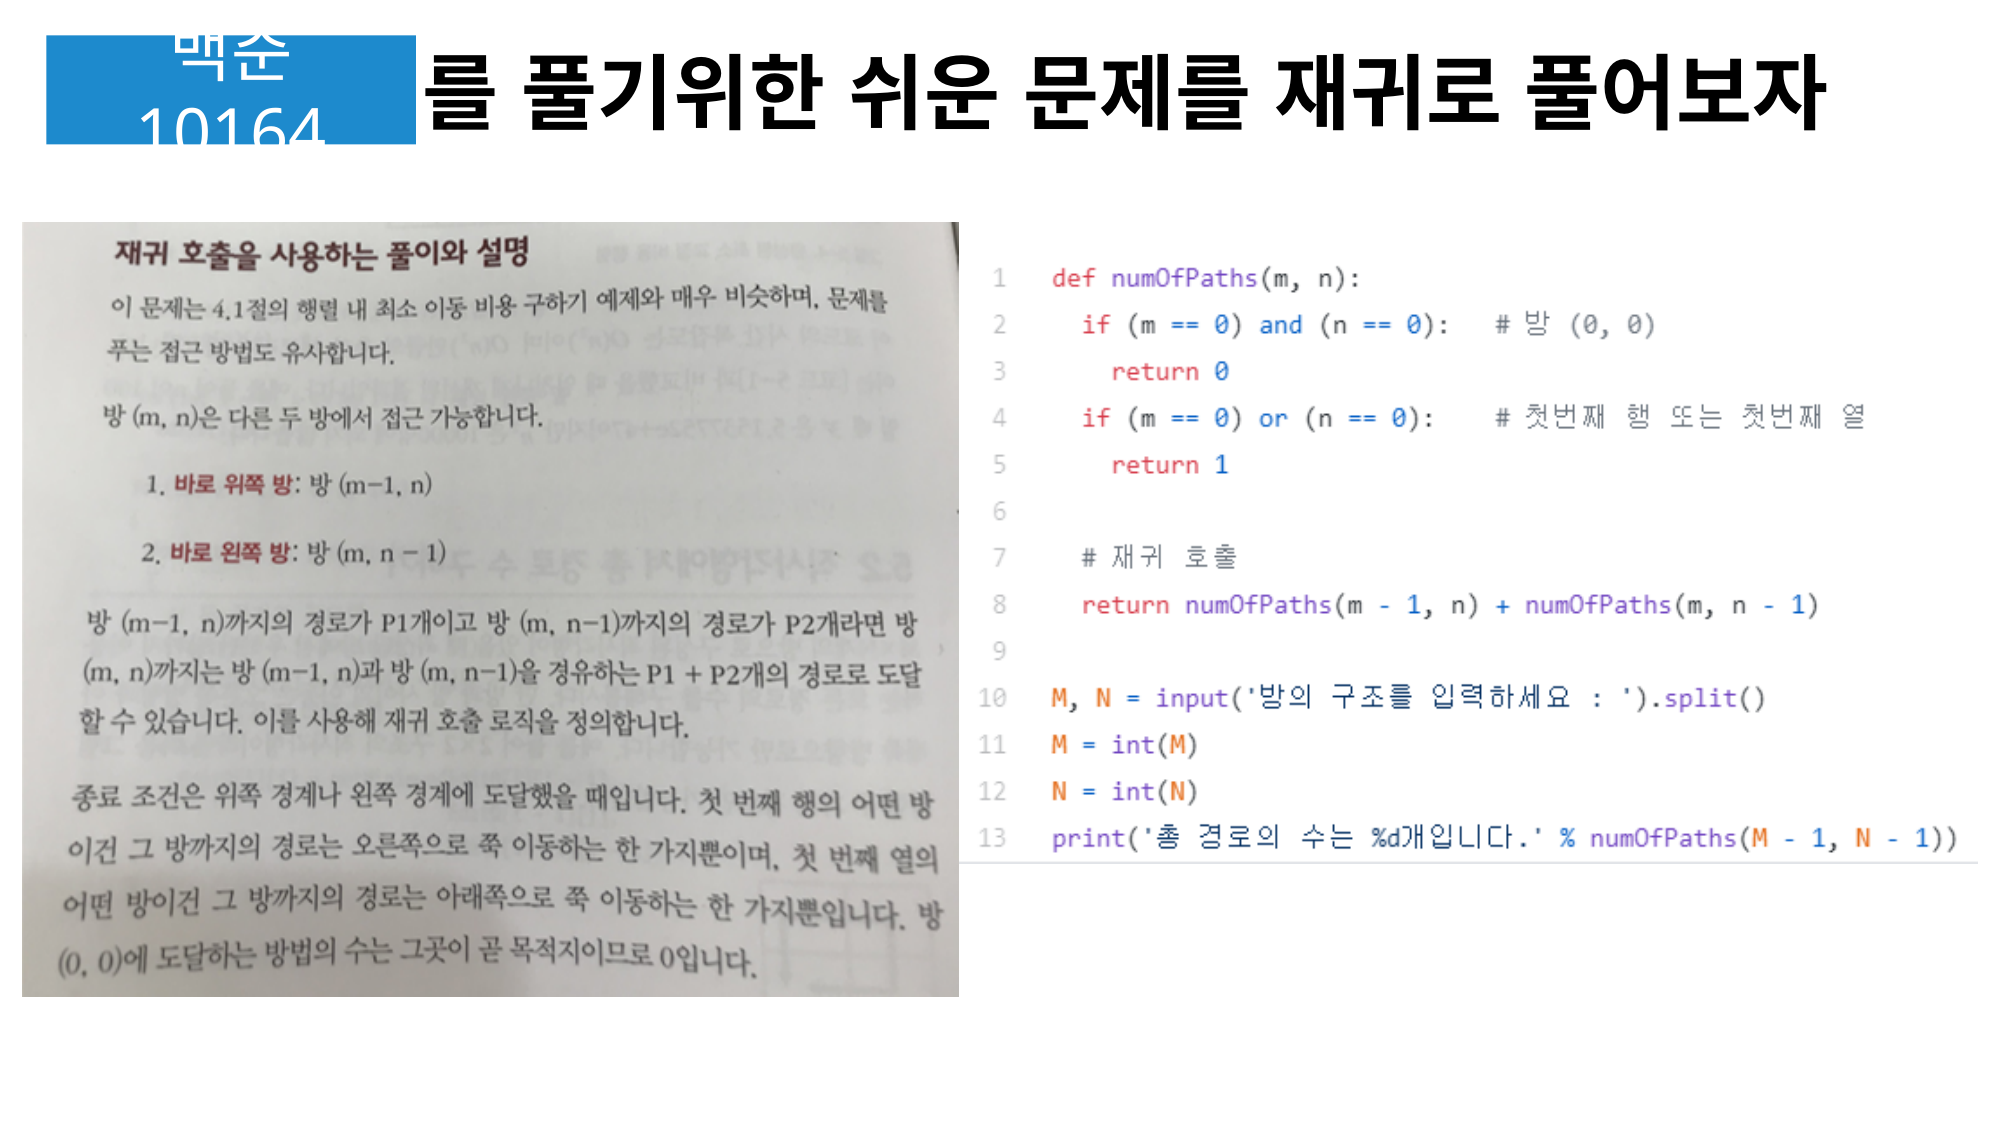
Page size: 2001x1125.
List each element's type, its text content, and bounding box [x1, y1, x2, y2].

text_box 를 풀기위한 쉬운 문제를 재귀로 풀어보자 [407, 35, 1907, 160]
picture [22, 222, 1978, 997]
text_box 백준 10164 [45, 34, 417, 145]
